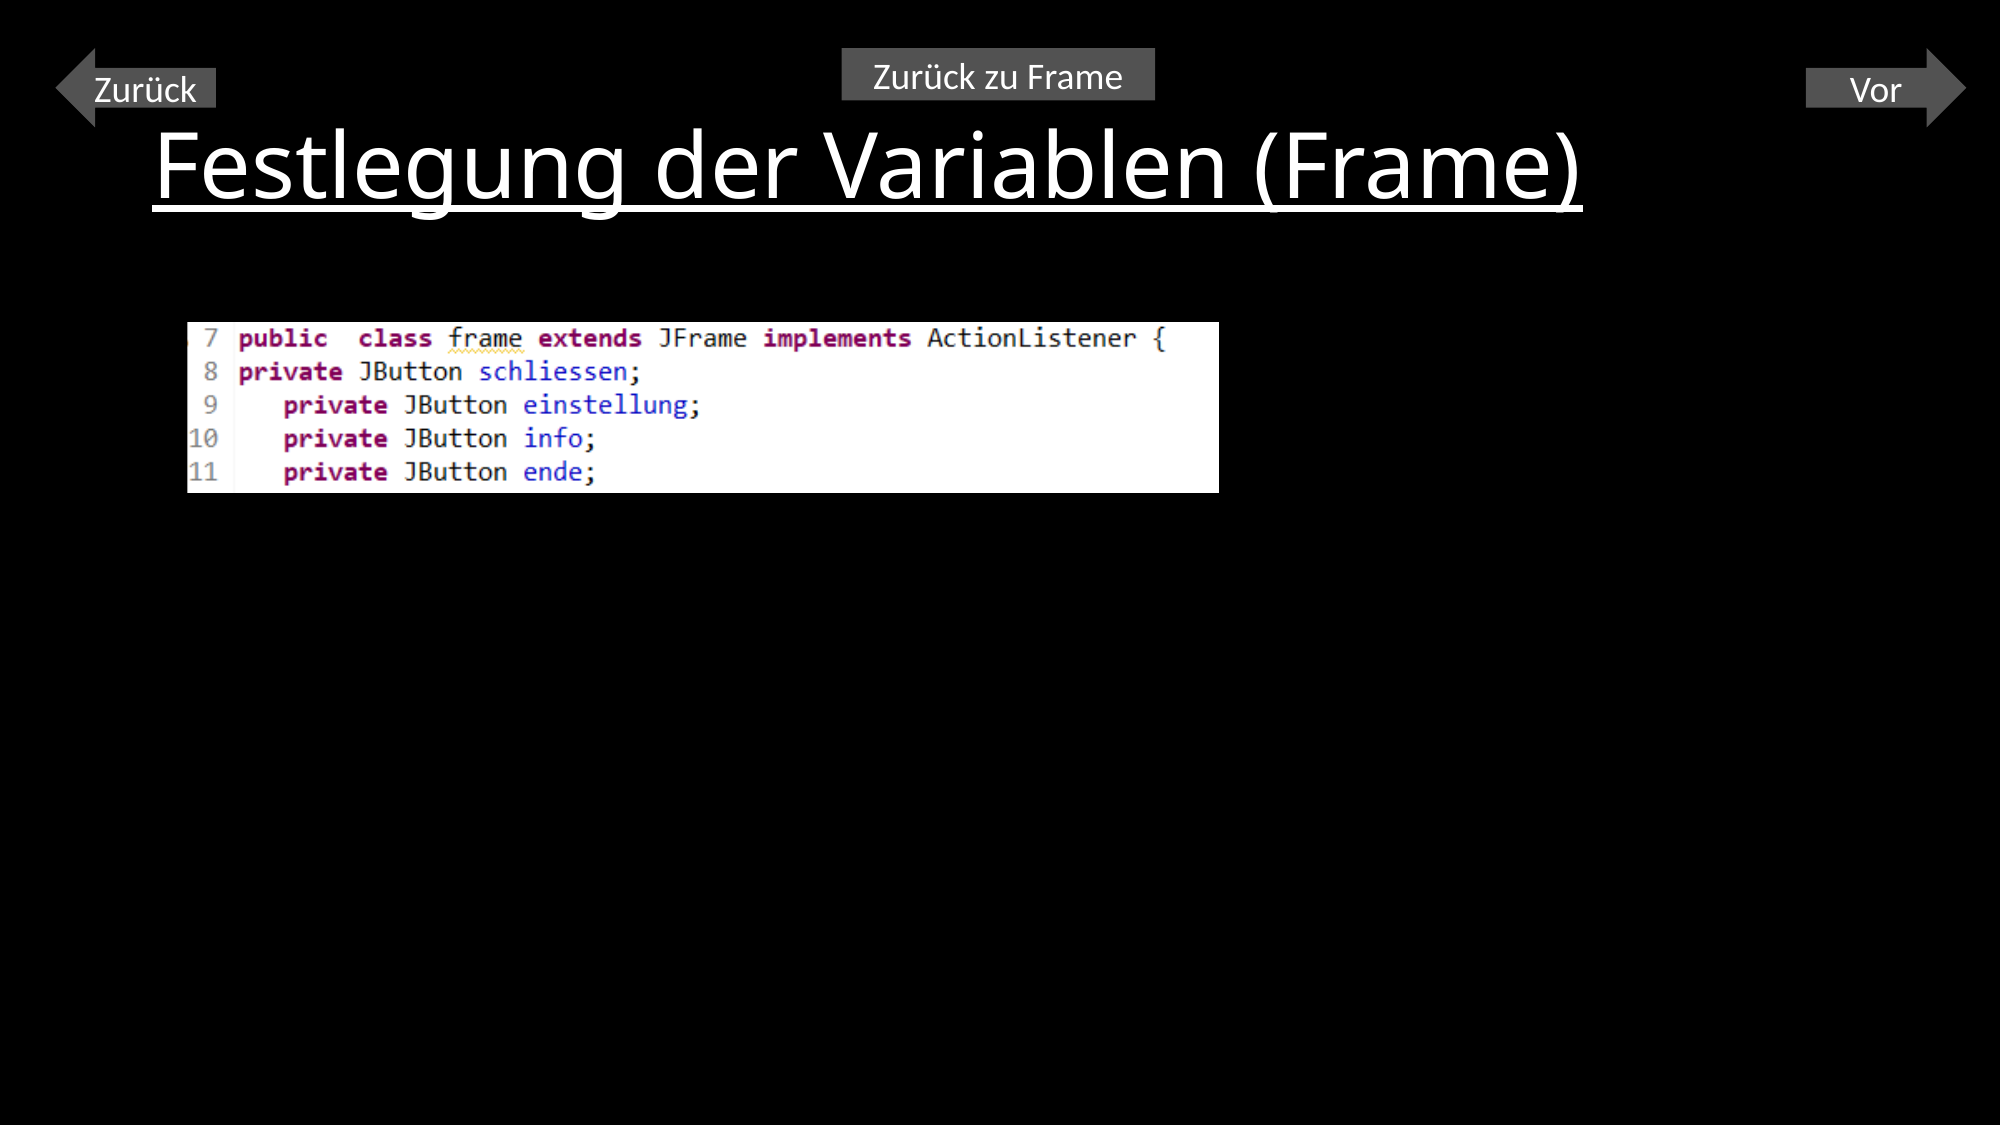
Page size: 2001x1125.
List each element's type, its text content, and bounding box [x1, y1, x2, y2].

picture [187, 322, 1219, 493]
title Festlegung der Variablen (Frame) [137, 59, 1863, 278]
text_box Zurück [55, 48, 216, 128]
text_box Zurück zu Frame [841, 48, 1156, 101]
text_box Vor [1805, 48, 1967, 128]
